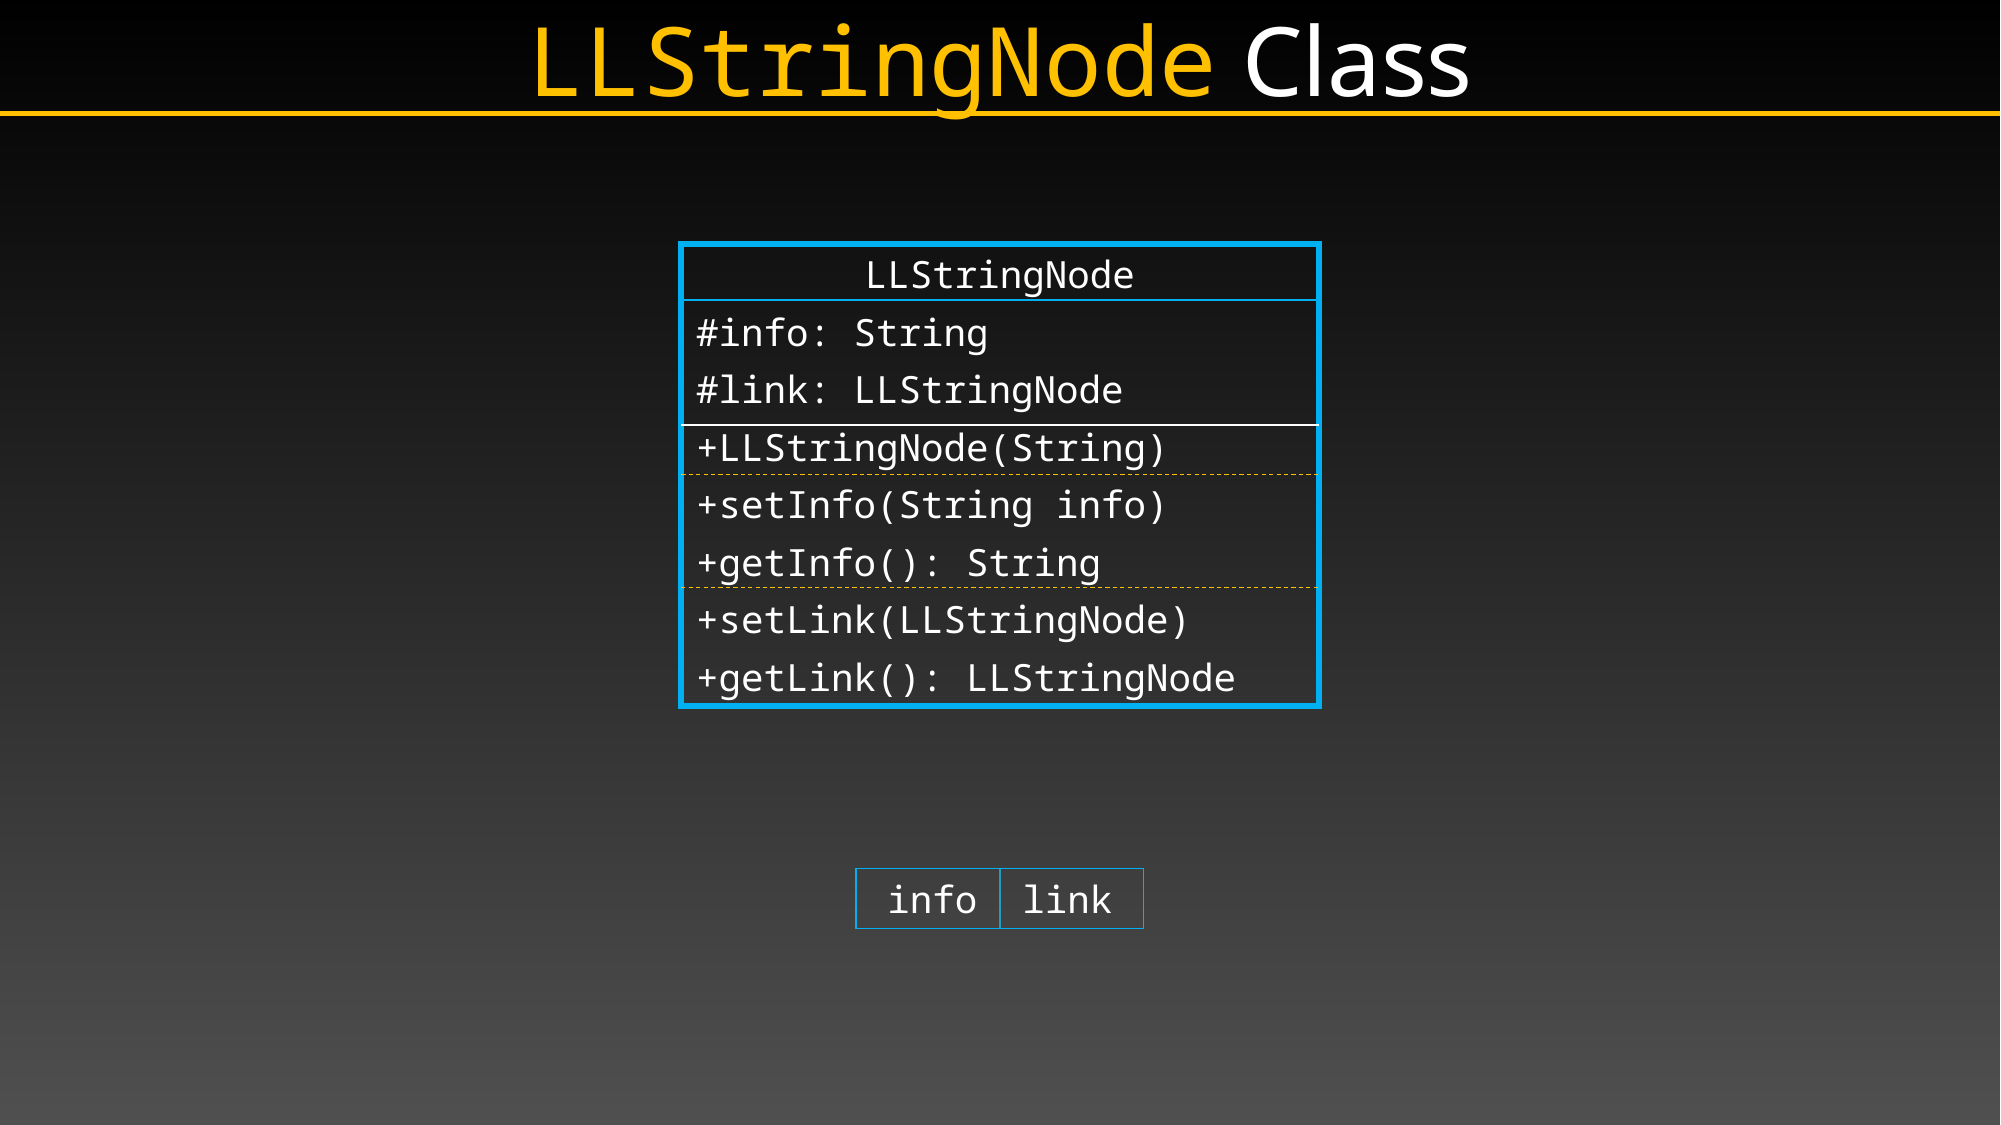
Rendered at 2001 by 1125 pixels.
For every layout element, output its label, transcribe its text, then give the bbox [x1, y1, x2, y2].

title LLStringNode Class [249, 0, 1751, 116]
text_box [855, 868, 1144, 930]
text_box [680, 243, 1319, 711]
